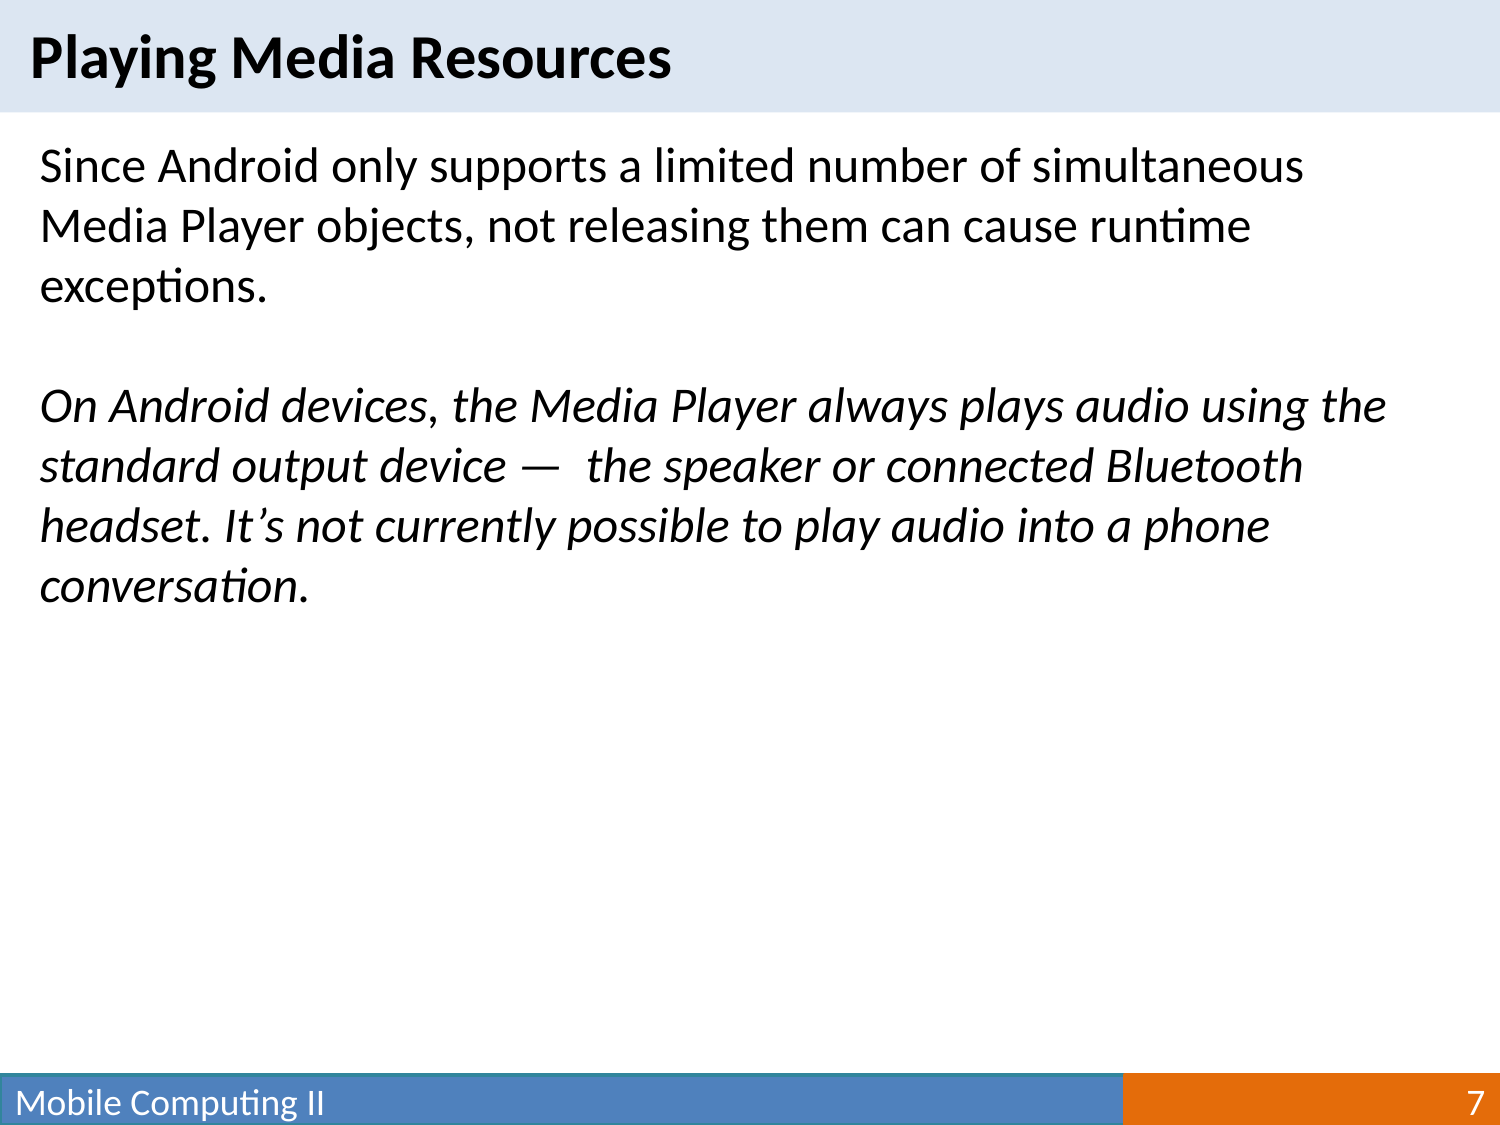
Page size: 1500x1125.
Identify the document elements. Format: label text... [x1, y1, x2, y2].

text_box Mobile Computing II [0, 1073, 1123, 1125]
text_box [0, 0, 1500, 115]
text_box 7 [1123, 1073, 1500, 1125]
text_box Since Android only supports a limited number of simultaneous Media Player objects, not releasing them can cause runtime exceptions. On Android devices, the Media Player always plays audio using the standard output device — the speaker or connected Bluetooth headset. It’s not currently possible to play audio into a phone conversation. [24, 124, 1450, 620]
text_box Playing Media Resources [16, 9, 688, 99]
